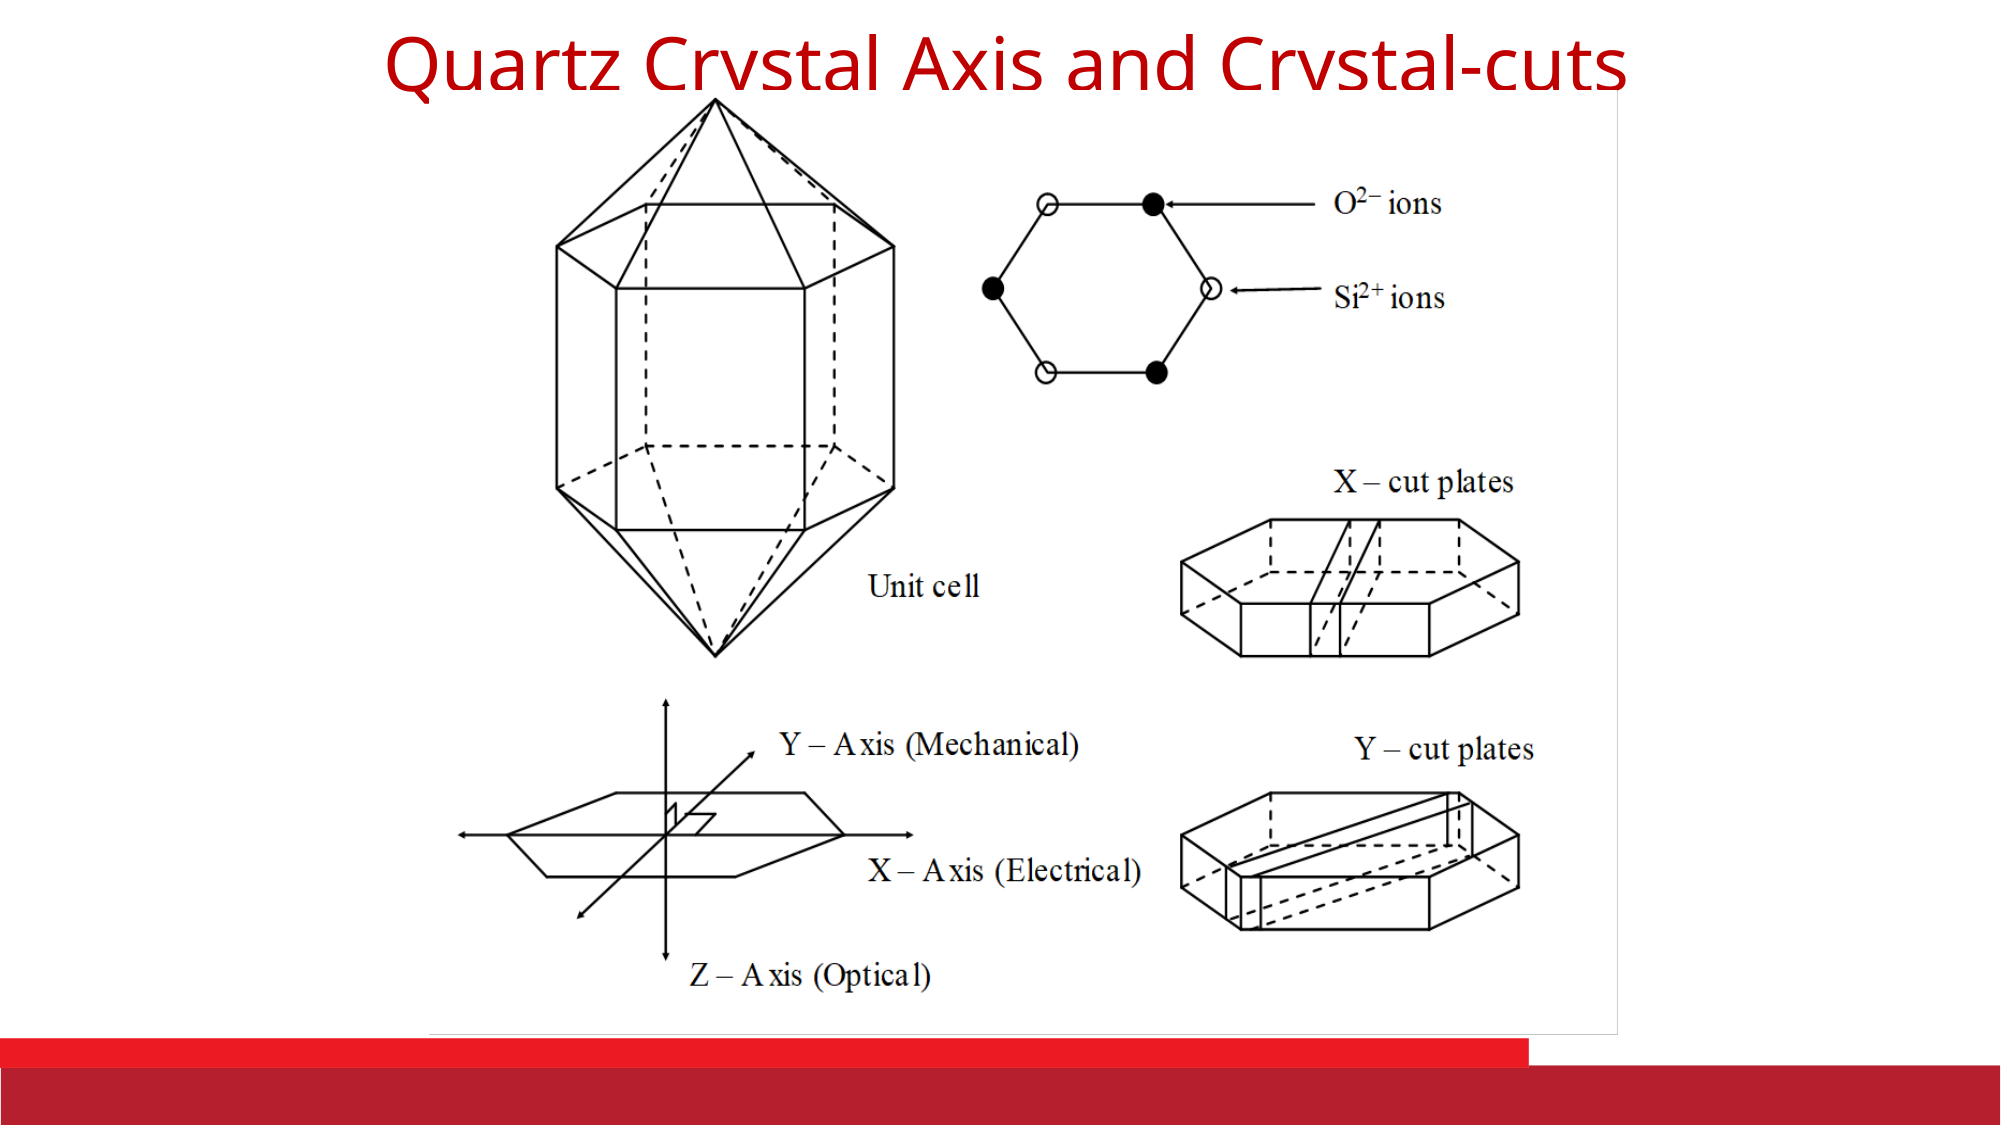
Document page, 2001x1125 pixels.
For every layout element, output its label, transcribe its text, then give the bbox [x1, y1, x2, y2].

picture [0, 1039, 1999, 1125]
title Quartz Crystal Axis and Crystal-cuts [92, 19, 1921, 130]
picture [429, 90, 1620, 1037]
